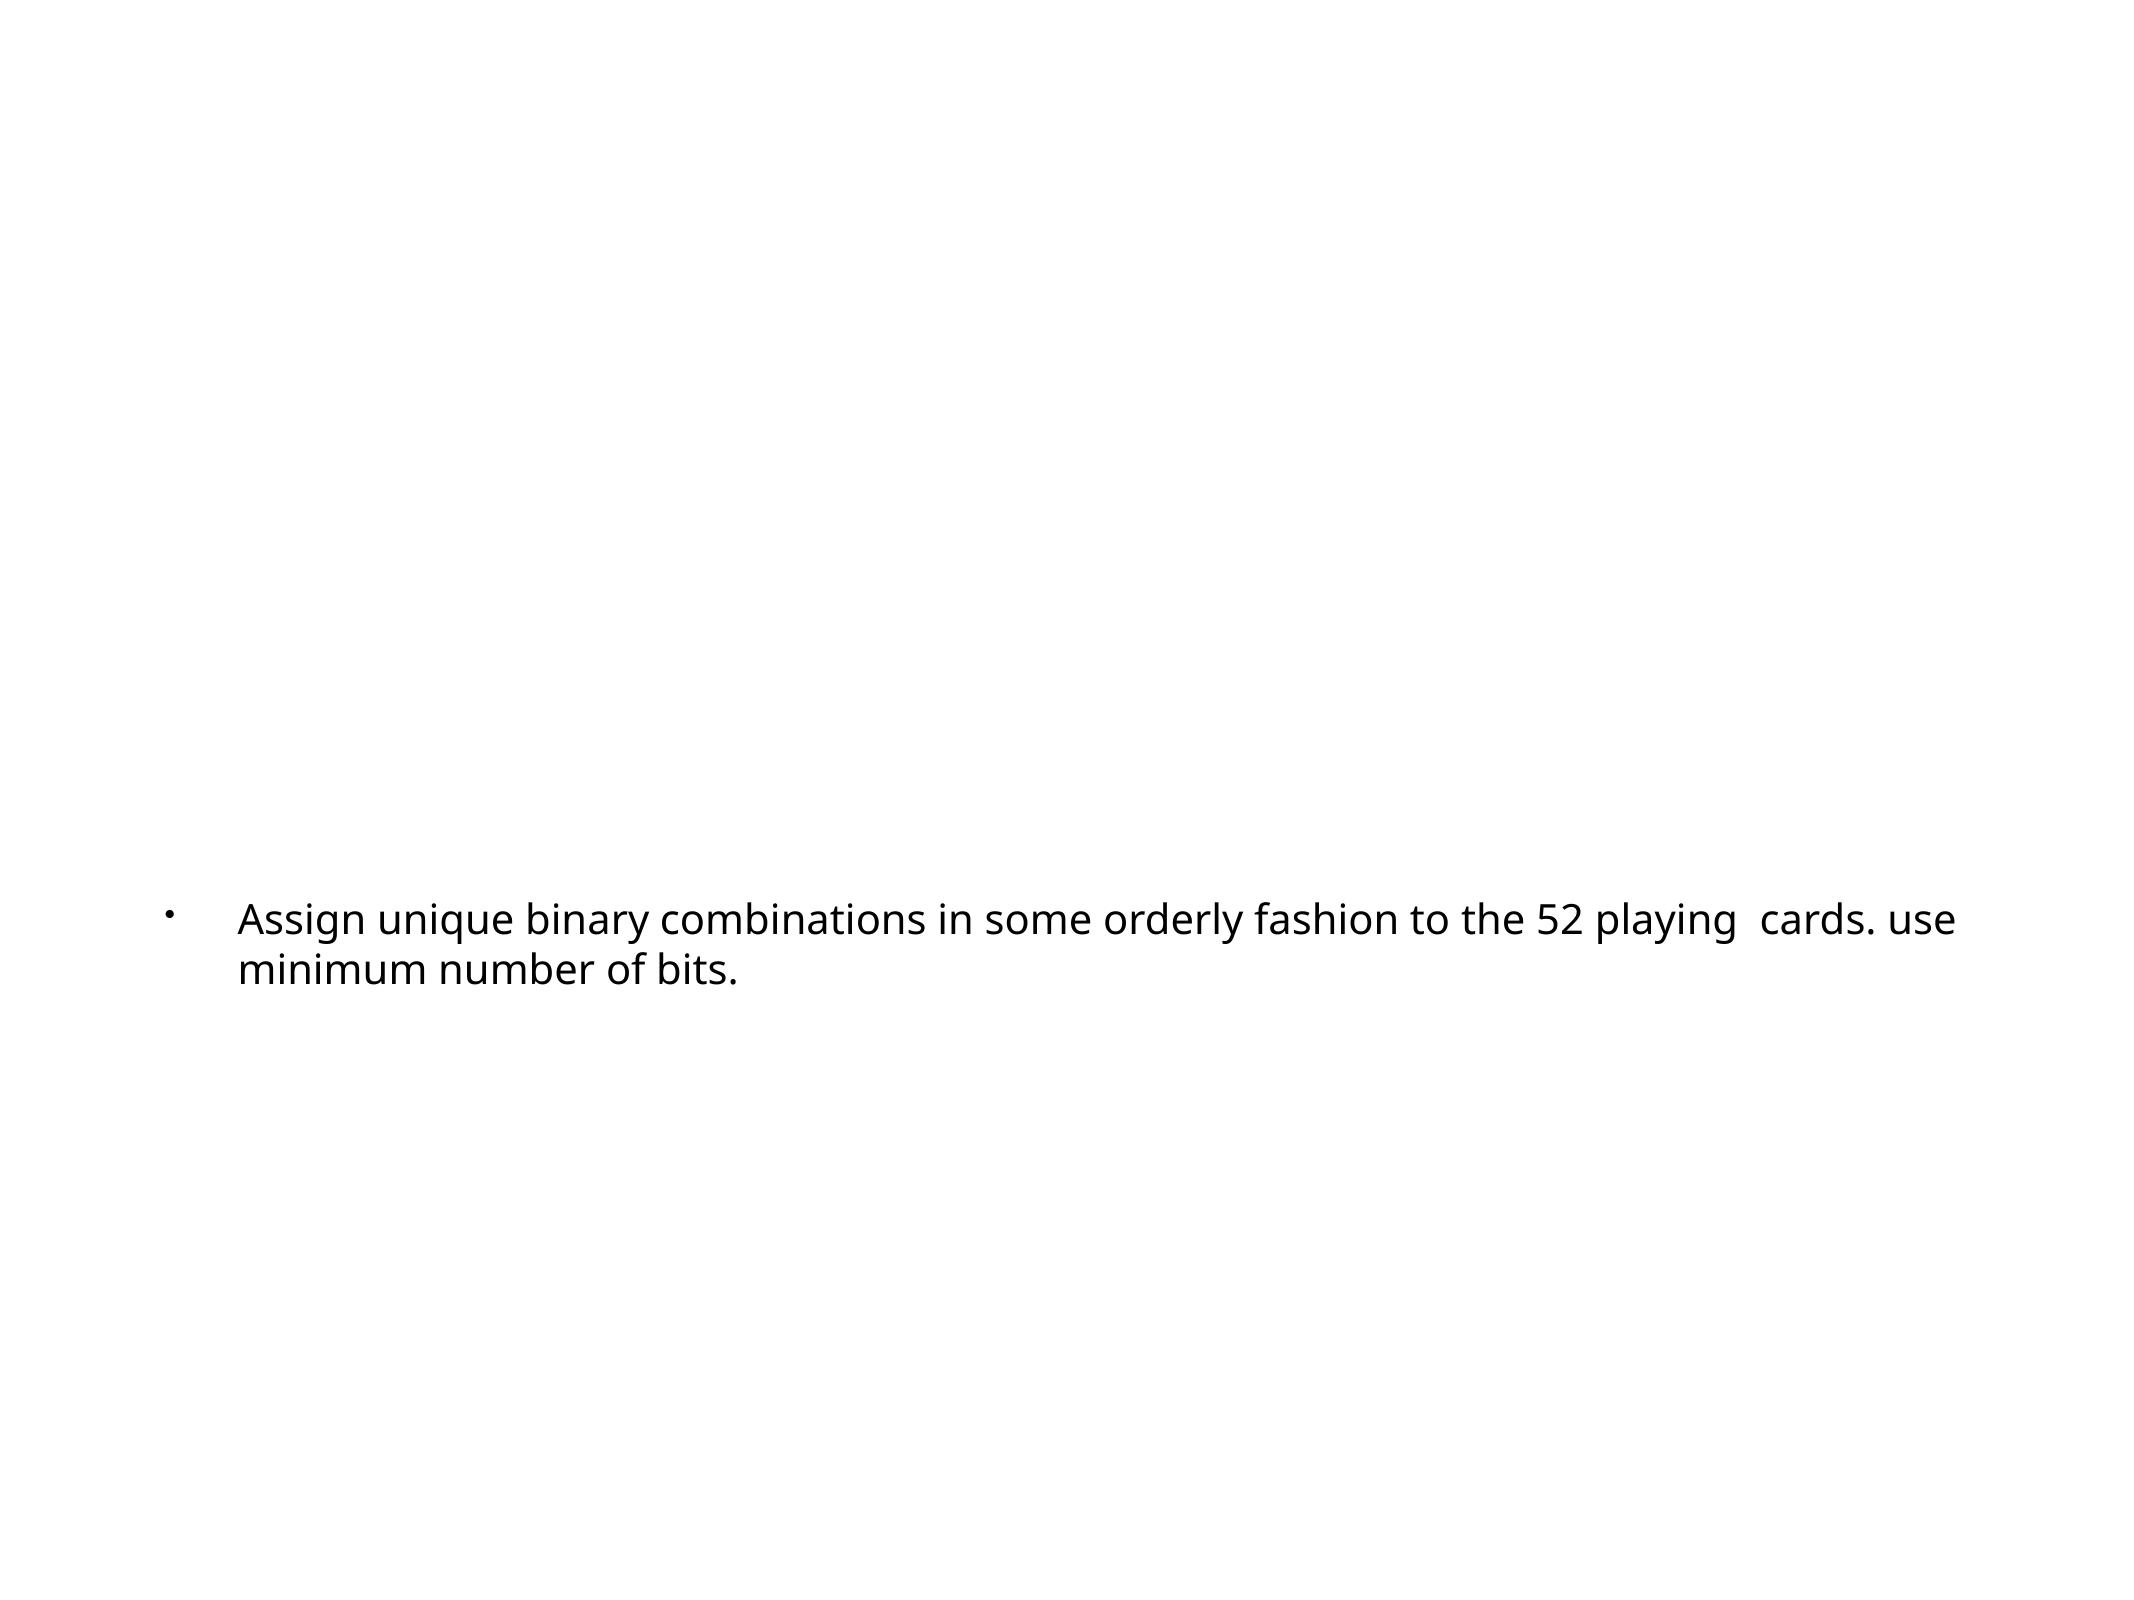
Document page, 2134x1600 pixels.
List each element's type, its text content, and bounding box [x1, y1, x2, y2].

list Assign unique binary combinations in some orderly fashion to the 52 playing cards. use minimum number of bits. [155, 426, 1978, 1459]
